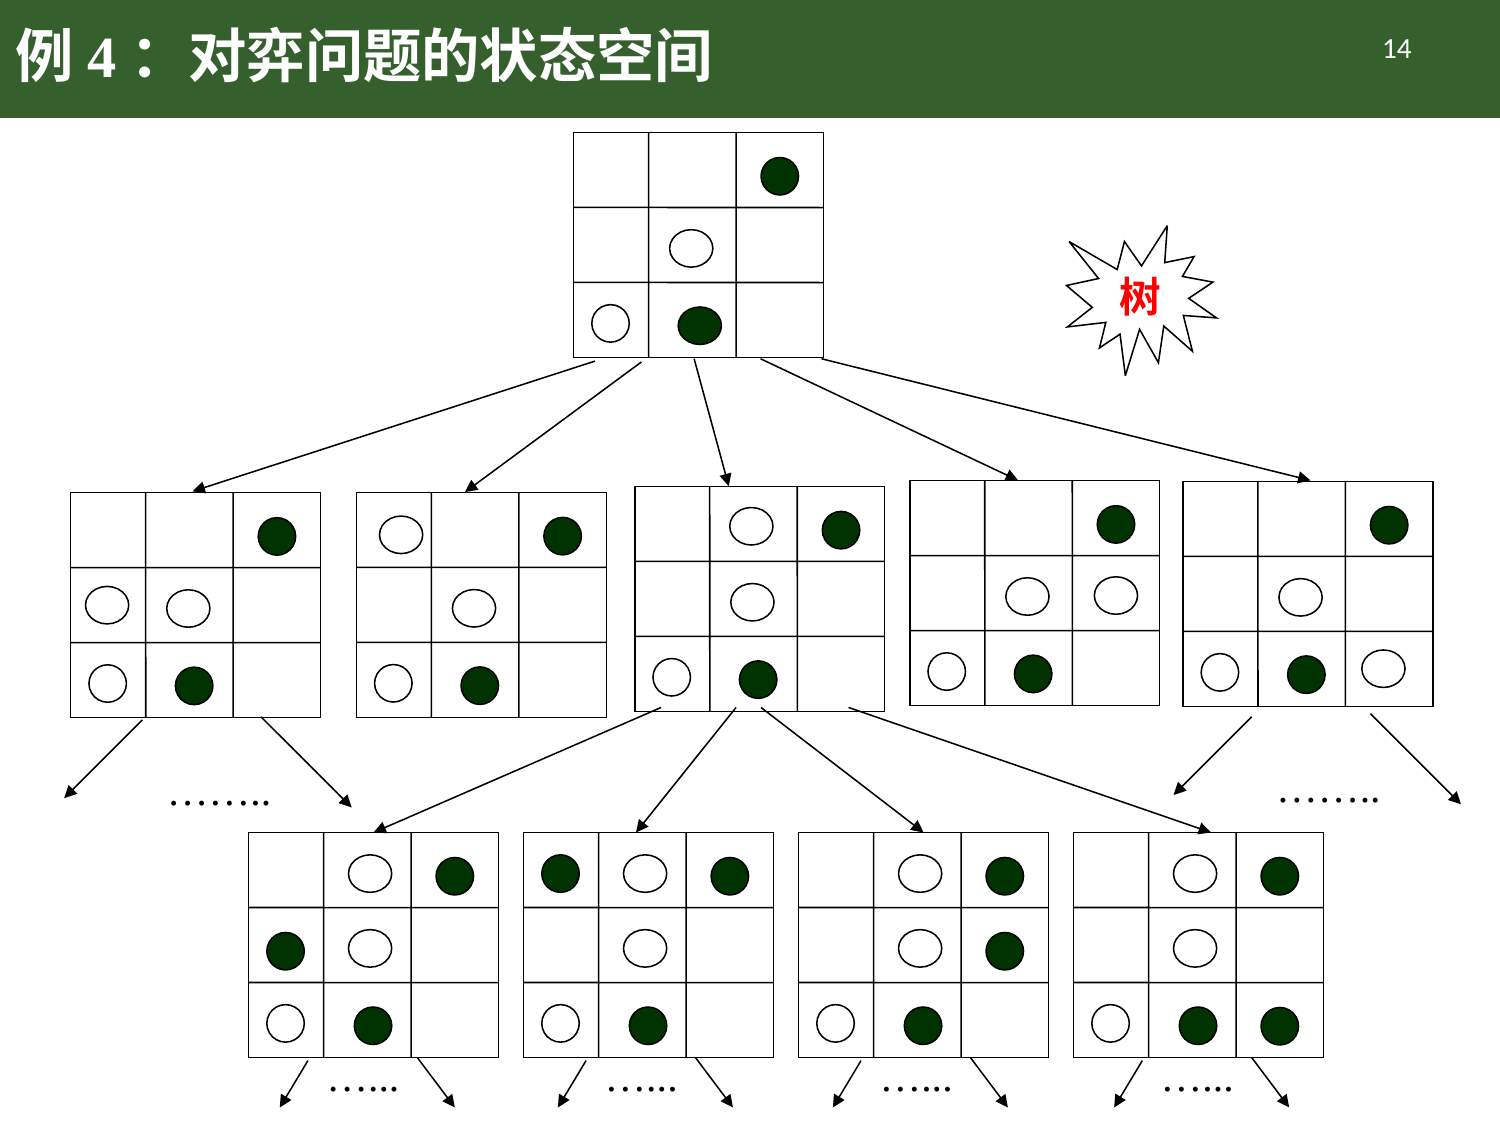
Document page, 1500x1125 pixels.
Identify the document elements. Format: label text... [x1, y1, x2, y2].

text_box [573, 132, 824, 358]
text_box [64, 713, 1461, 1108]
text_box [821, 358, 1433, 707]
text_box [523, 707, 760, 713]
text_box 树 [1066, 225, 1217, 358]
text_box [70, 361, 356, 713]
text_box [848, 707, 1324, 713]
slide_number 14 [1306, 21, 1487, 82]
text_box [760, 358, 821, 706]
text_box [248, 707, 523, 713]
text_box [356, 361, 634, 707]
title 例4：对弈问题的状态空间 [0, 0, 1294, 119]
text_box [634, 358, 821, 707]
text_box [760, 707, 848, 713]
